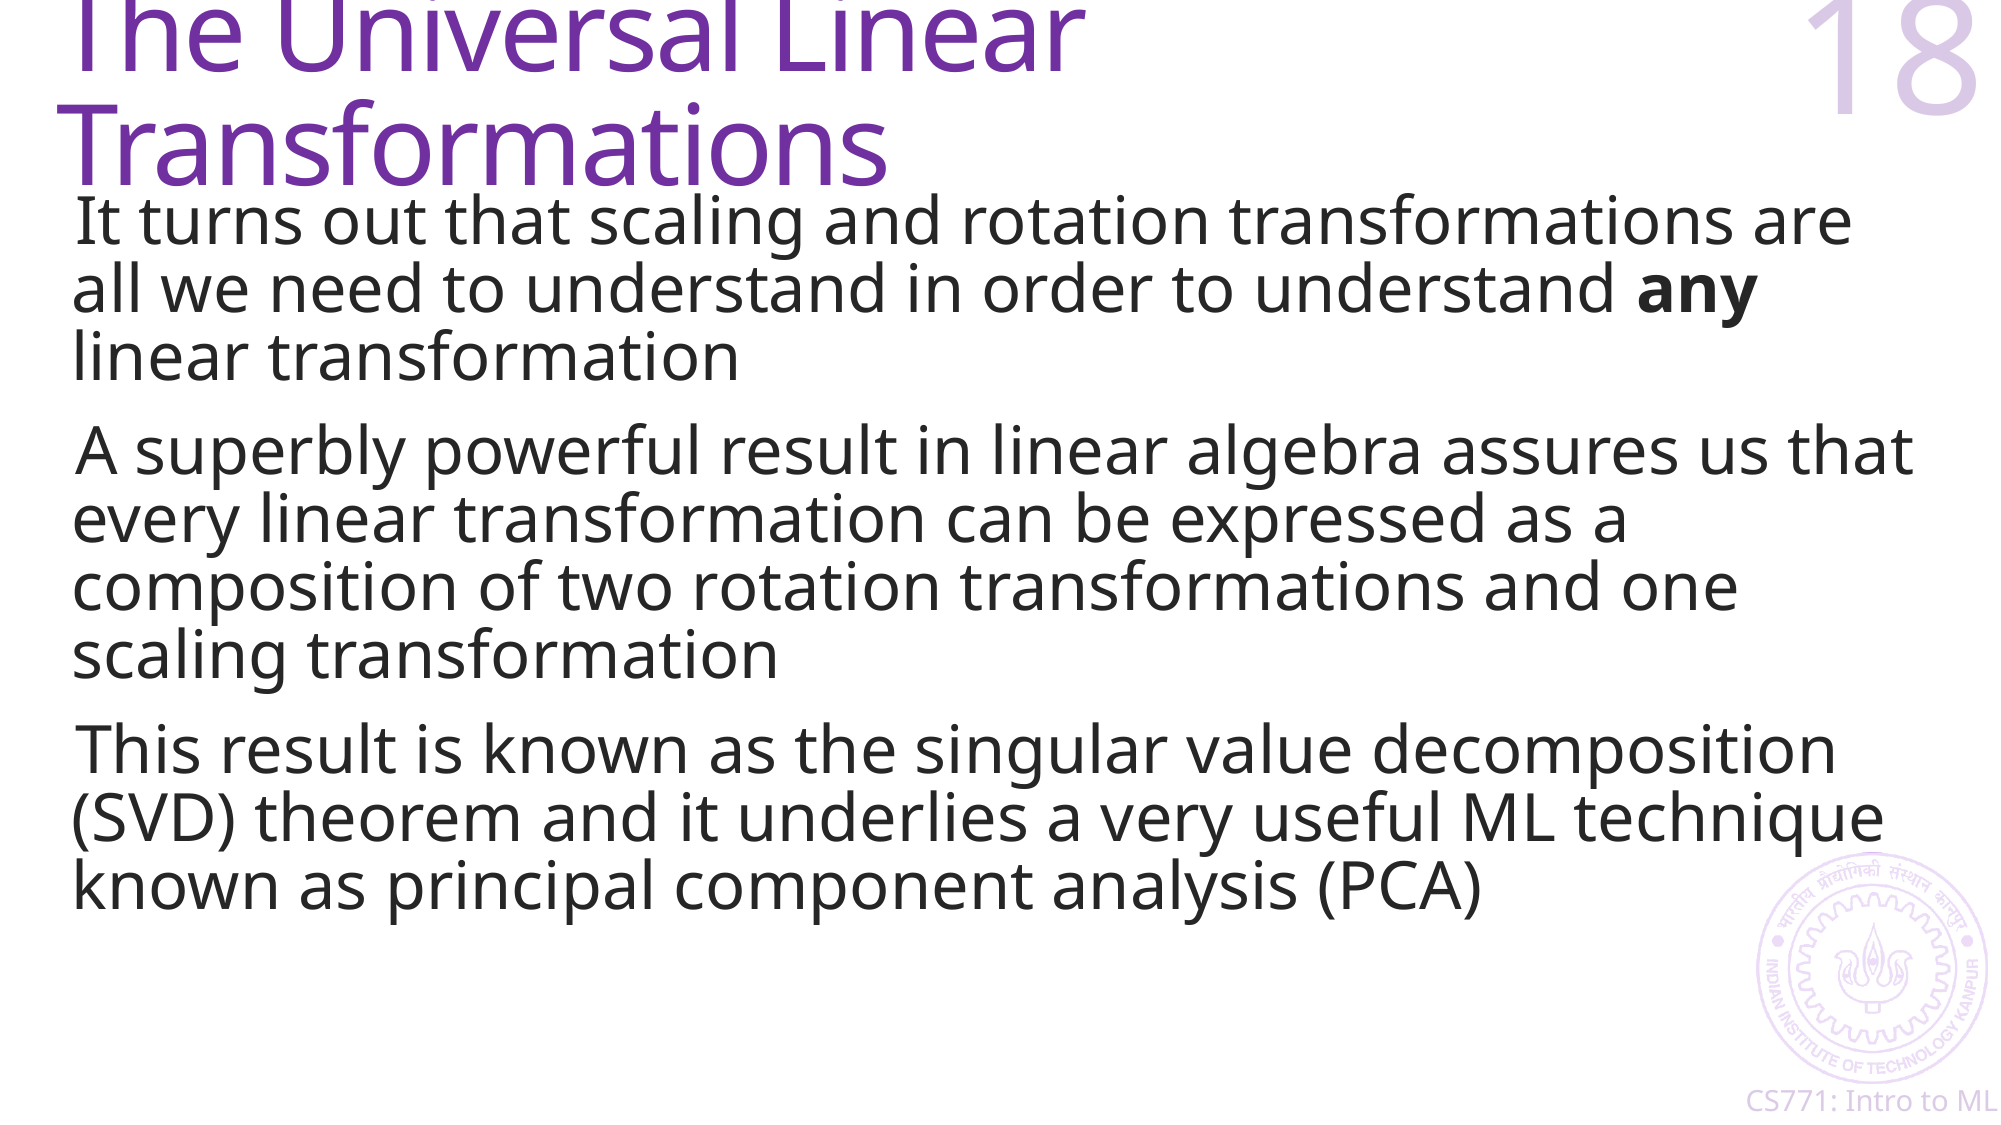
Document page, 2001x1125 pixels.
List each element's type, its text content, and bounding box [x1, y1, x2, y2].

list It turns out that scaling and rotation transformations are all we need to understand in order to understand any linear transformation A superbly powerful result in linear algebra assures us that every linear transformation can be expressed as a composition of two rotation transformations and one scaling transformation This result is known as the singular value decomposition (SVD) theorem and it underlies a very useful ML technique known as principal component analysis (PCA) [41, 182, 1945, 1052]
title The Universal Linear Transformations [41, 5, 1945, 182]
slide_number 18 [1520, 6, 2000, 183]
